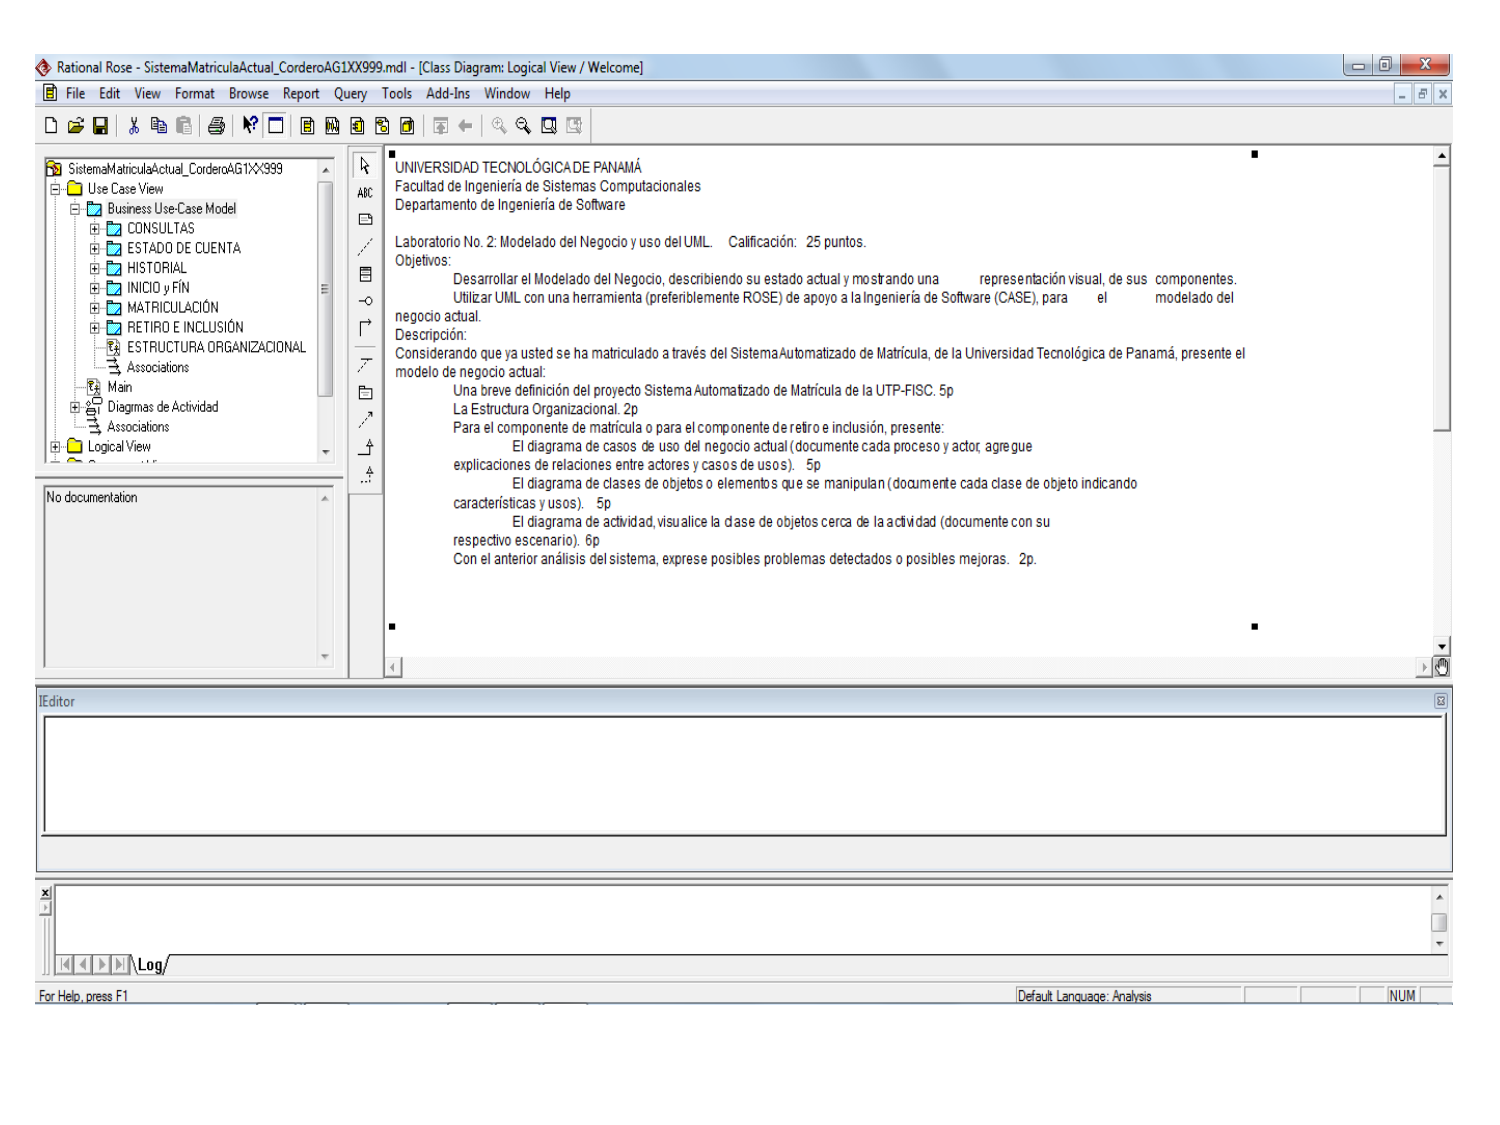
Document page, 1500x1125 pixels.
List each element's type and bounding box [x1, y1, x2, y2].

list [34, 54, 1453, 1006]
